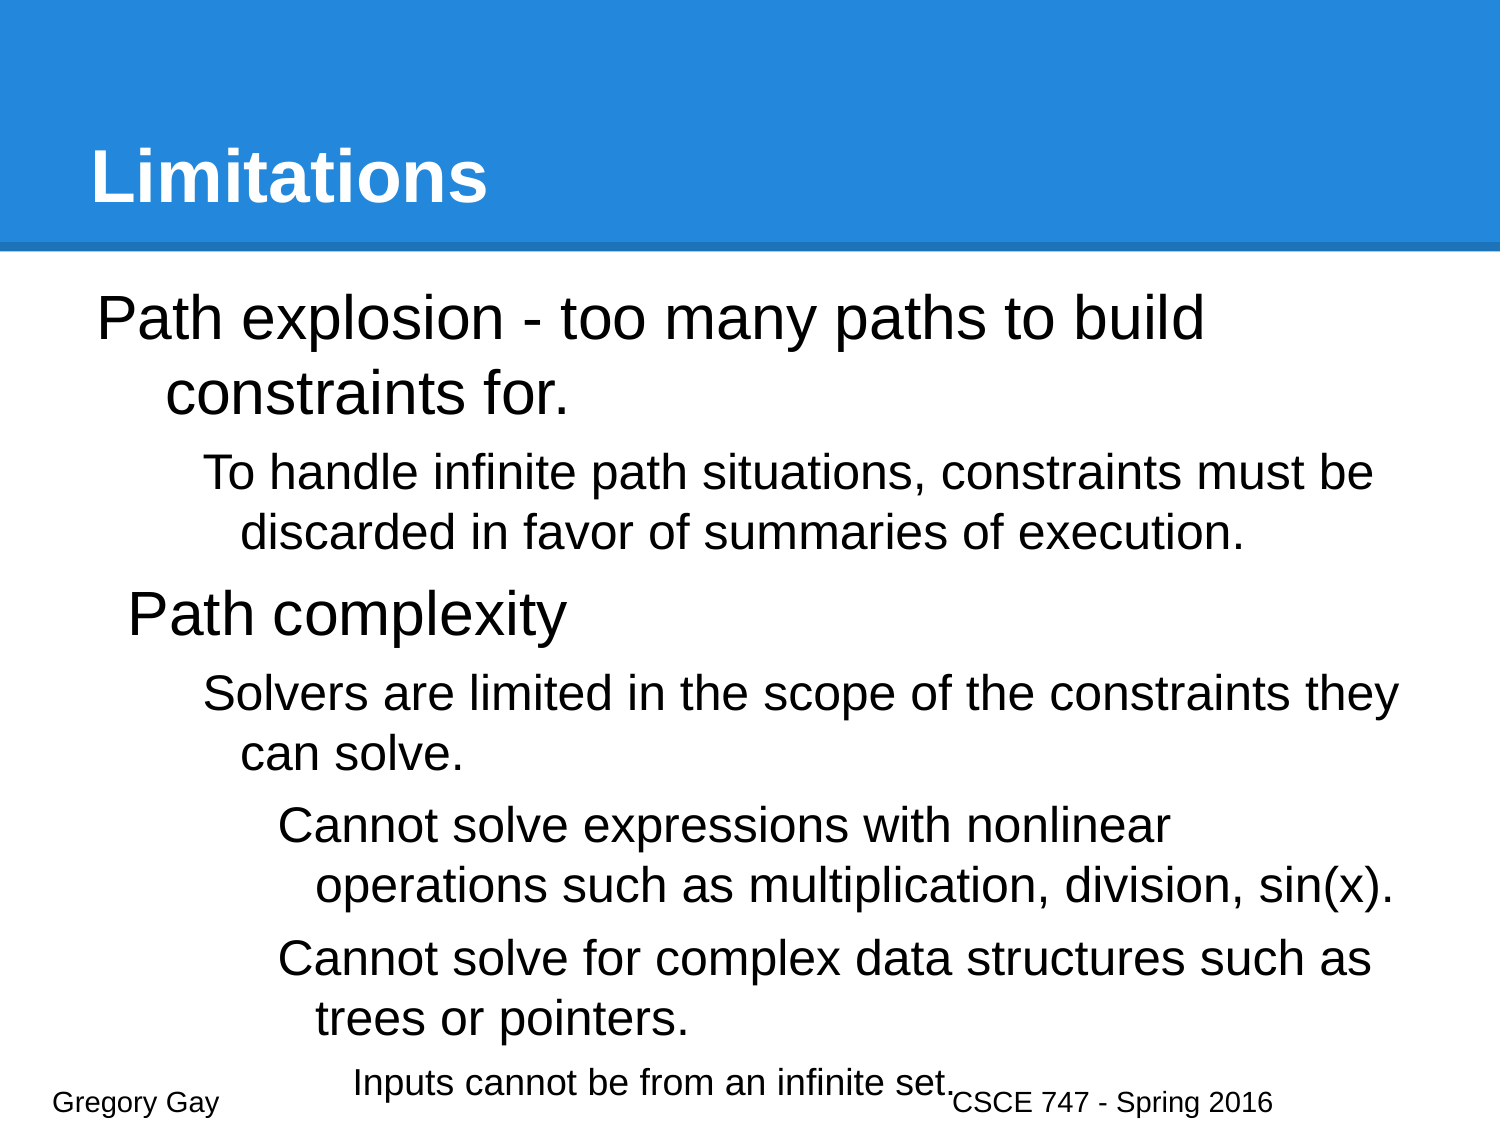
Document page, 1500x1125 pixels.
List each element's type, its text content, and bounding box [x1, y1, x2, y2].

list Path explosion - too many paths to build constraints for. To handle infinite path situations, constraints must be discarded in favor of summaries of execution. Path complexity Solvers are limited in the scope of the constraints they can solve. Cannot solve expressions with nonlinear operations such as multiplication, division, sin(x). Cannot solve for complex data structures such as trees or pointers. Inputs cannot be from an infinite set. [75, 262, 1425, 1068]
title Limitations [75, 45, 1425, 233]
text_box Gregory Gay CSCE 747 - Spring 2016 37 [37, 1068, 1463, 1114]
